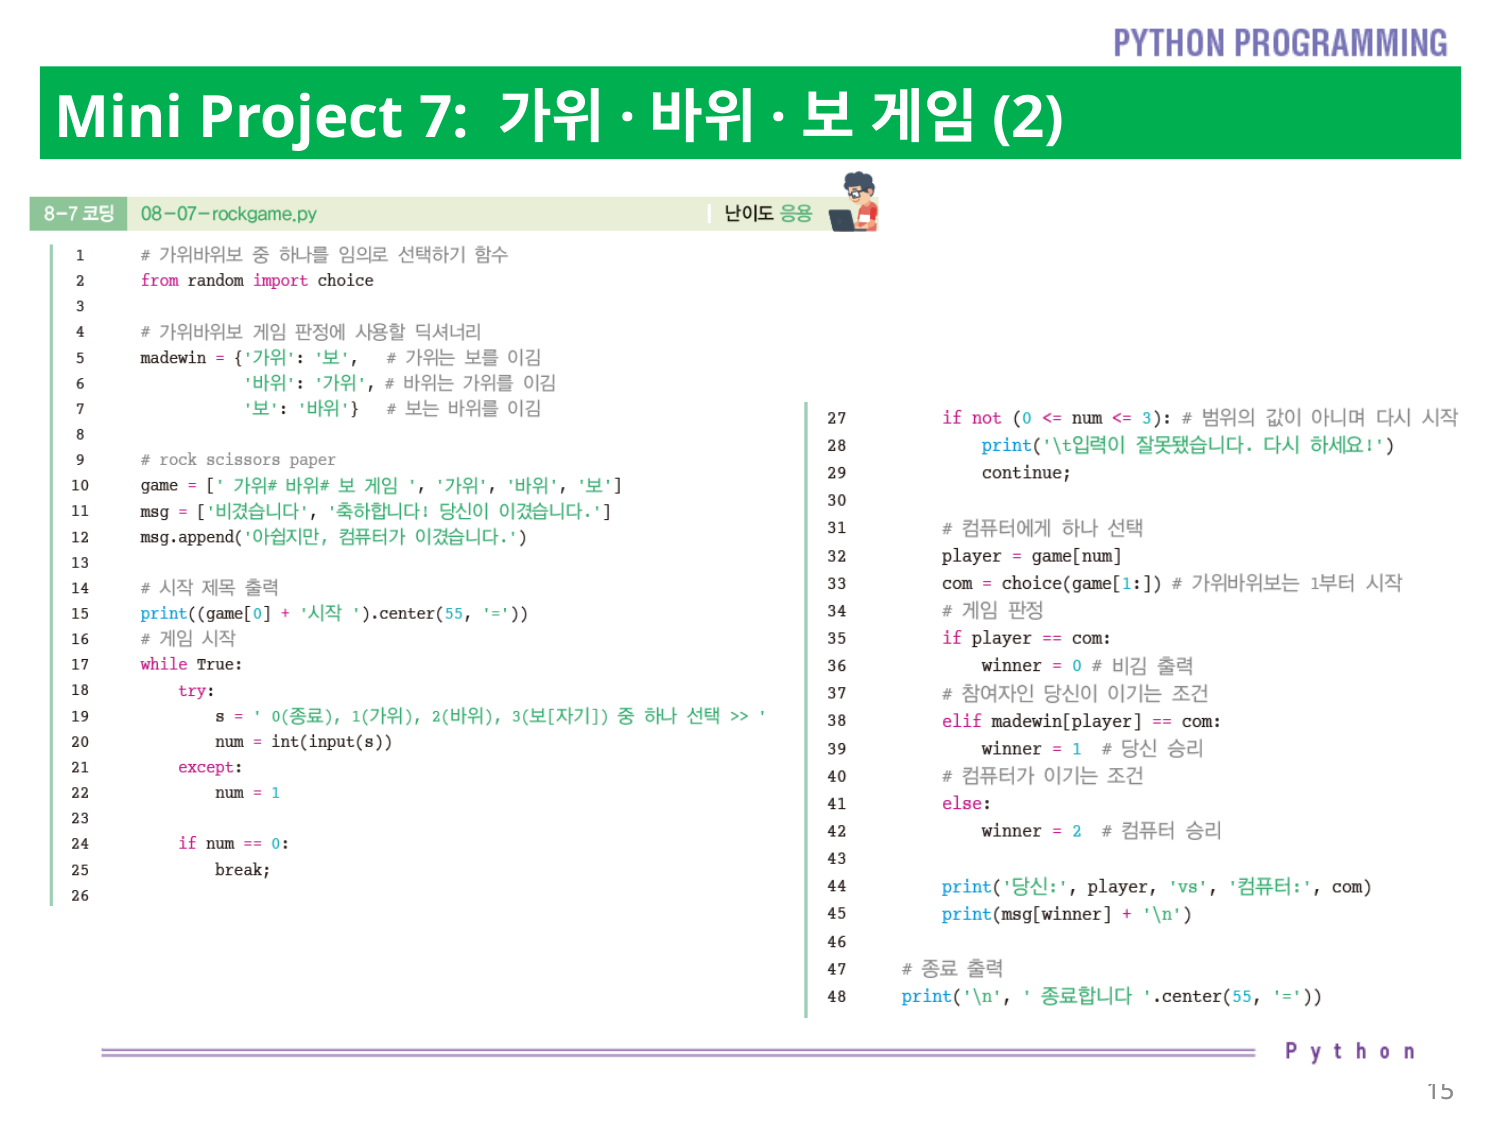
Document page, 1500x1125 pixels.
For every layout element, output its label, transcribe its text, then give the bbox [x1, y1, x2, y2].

picture [18, 1020, 1483, 1084]
title Mini Project 7: 가위·바위·보 게임(2) [39, 76, 1444, 152]
picture [1106, 13, 1462, 66]
picture [19, 164, 1490, 1018]
slide_number 15 [1119, 1071, 1470, 1112]
